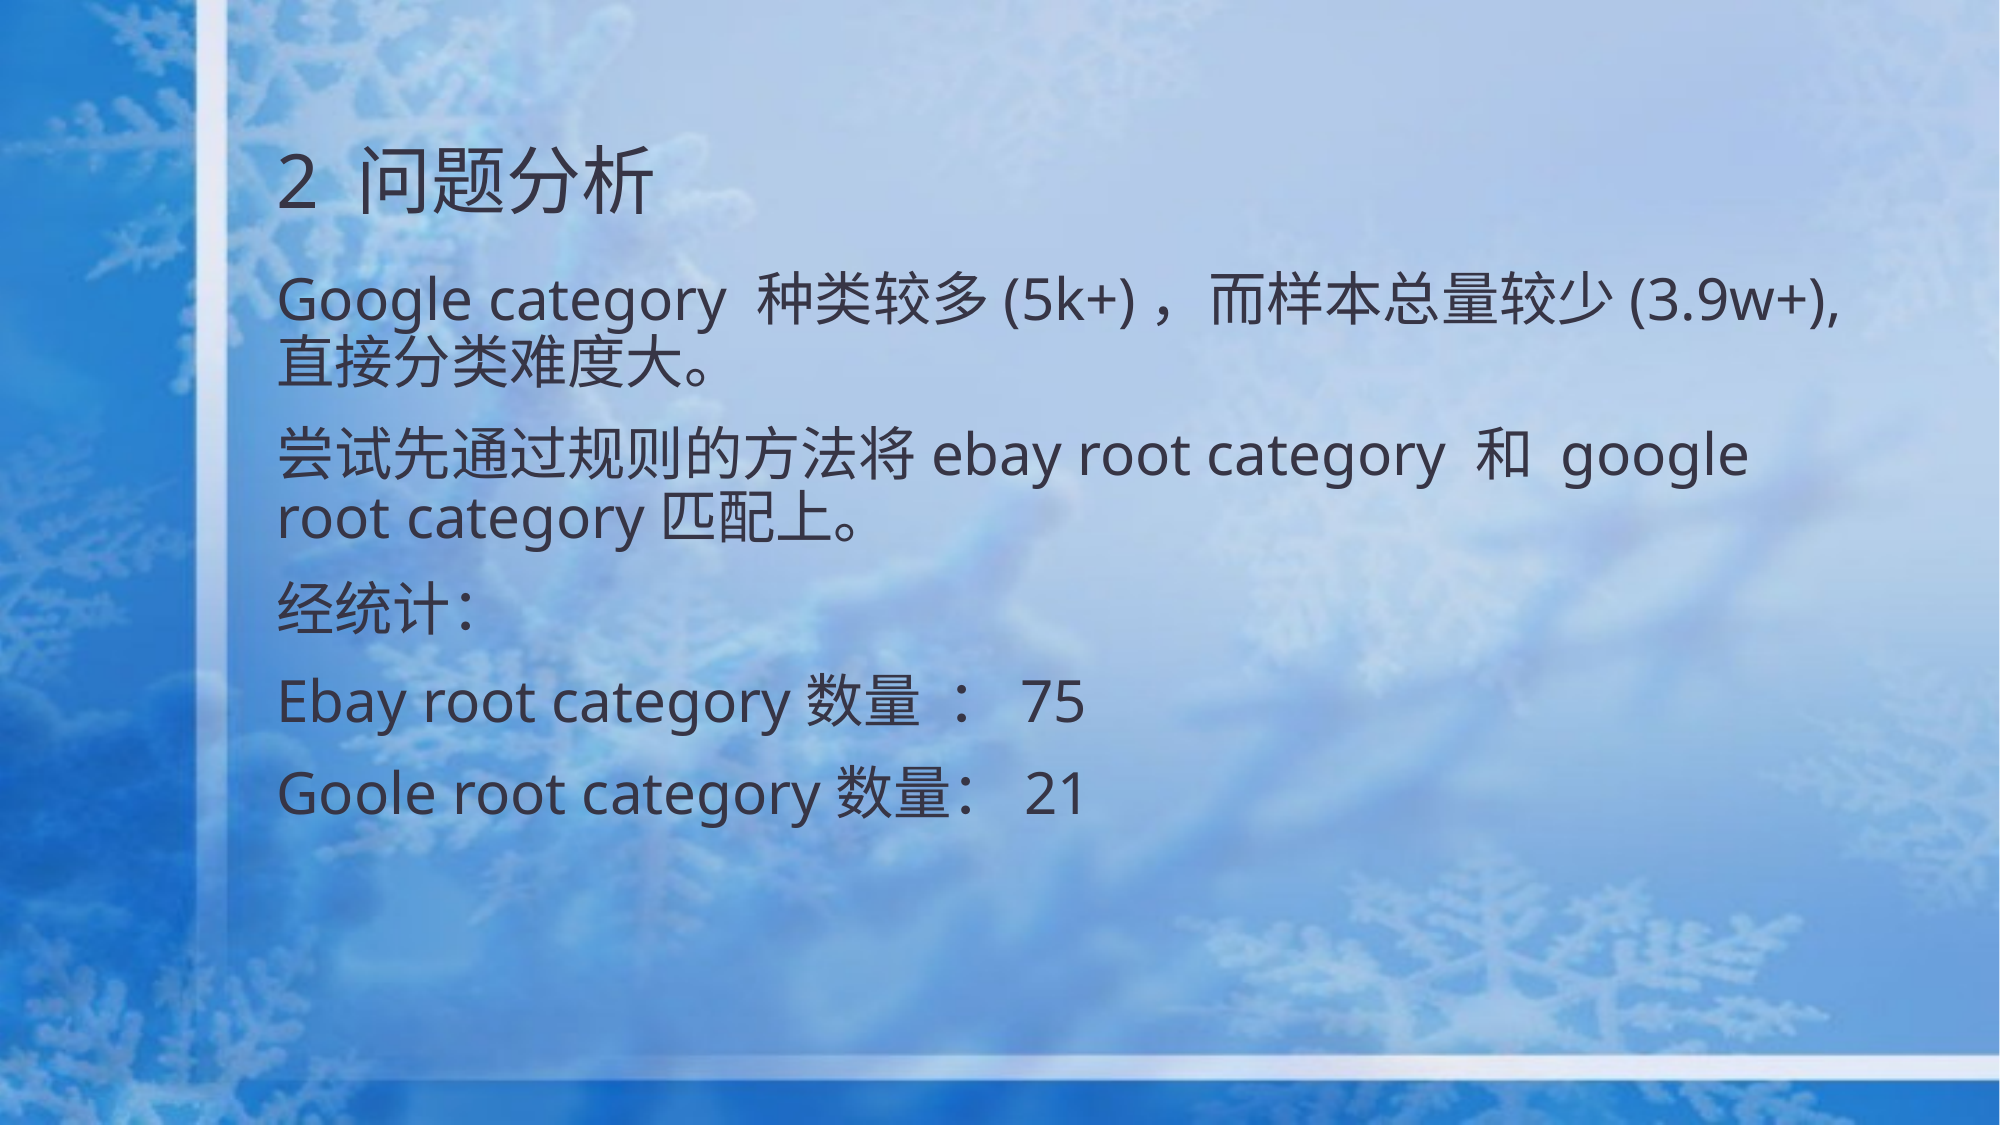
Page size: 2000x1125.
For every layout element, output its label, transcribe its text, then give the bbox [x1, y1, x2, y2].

list Google category 种类较多(5k+)，而样本总量较少(3.9w+),直接分类难度大。 尝试先通过规则的方法将ebay root category 和 google root category匹配上。 经统计： Ebay root category数量 ：75 Goole root category数量：21 [261, 262, 1867, 1013]
picture [0, 0, 2000, 1125]
title 2 问题分析 [261, 29, 1867, 233]
